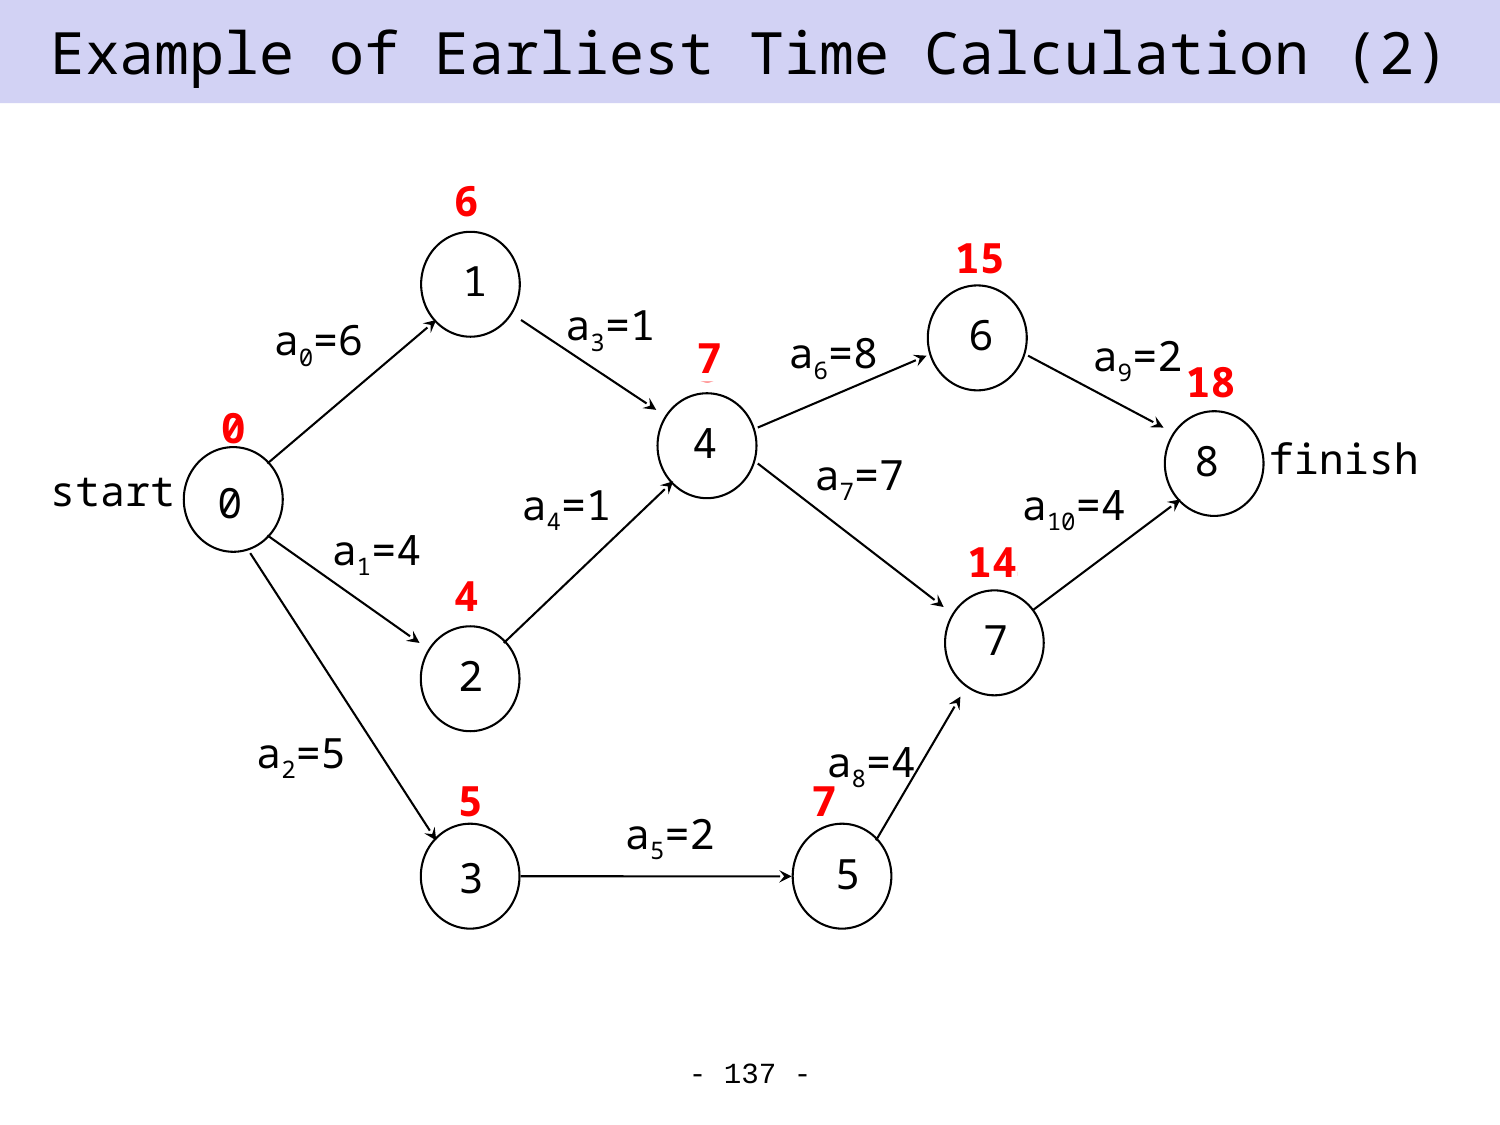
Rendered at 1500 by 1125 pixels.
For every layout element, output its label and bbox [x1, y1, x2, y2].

text_box [534, 800, 730, 872]
text_box [368, 767, 520, 929]
text_box [521, 706, 955, 929]
text_box [0, 167, 1236, 831]
text_box [955, 231, 1006, 282]
slide_number [513, 1046, 827, 1094]
text_box [893, 411, 1419, 696]
text_box [948, 696, 961, 711]
title [0, 0, 1500, 104]
